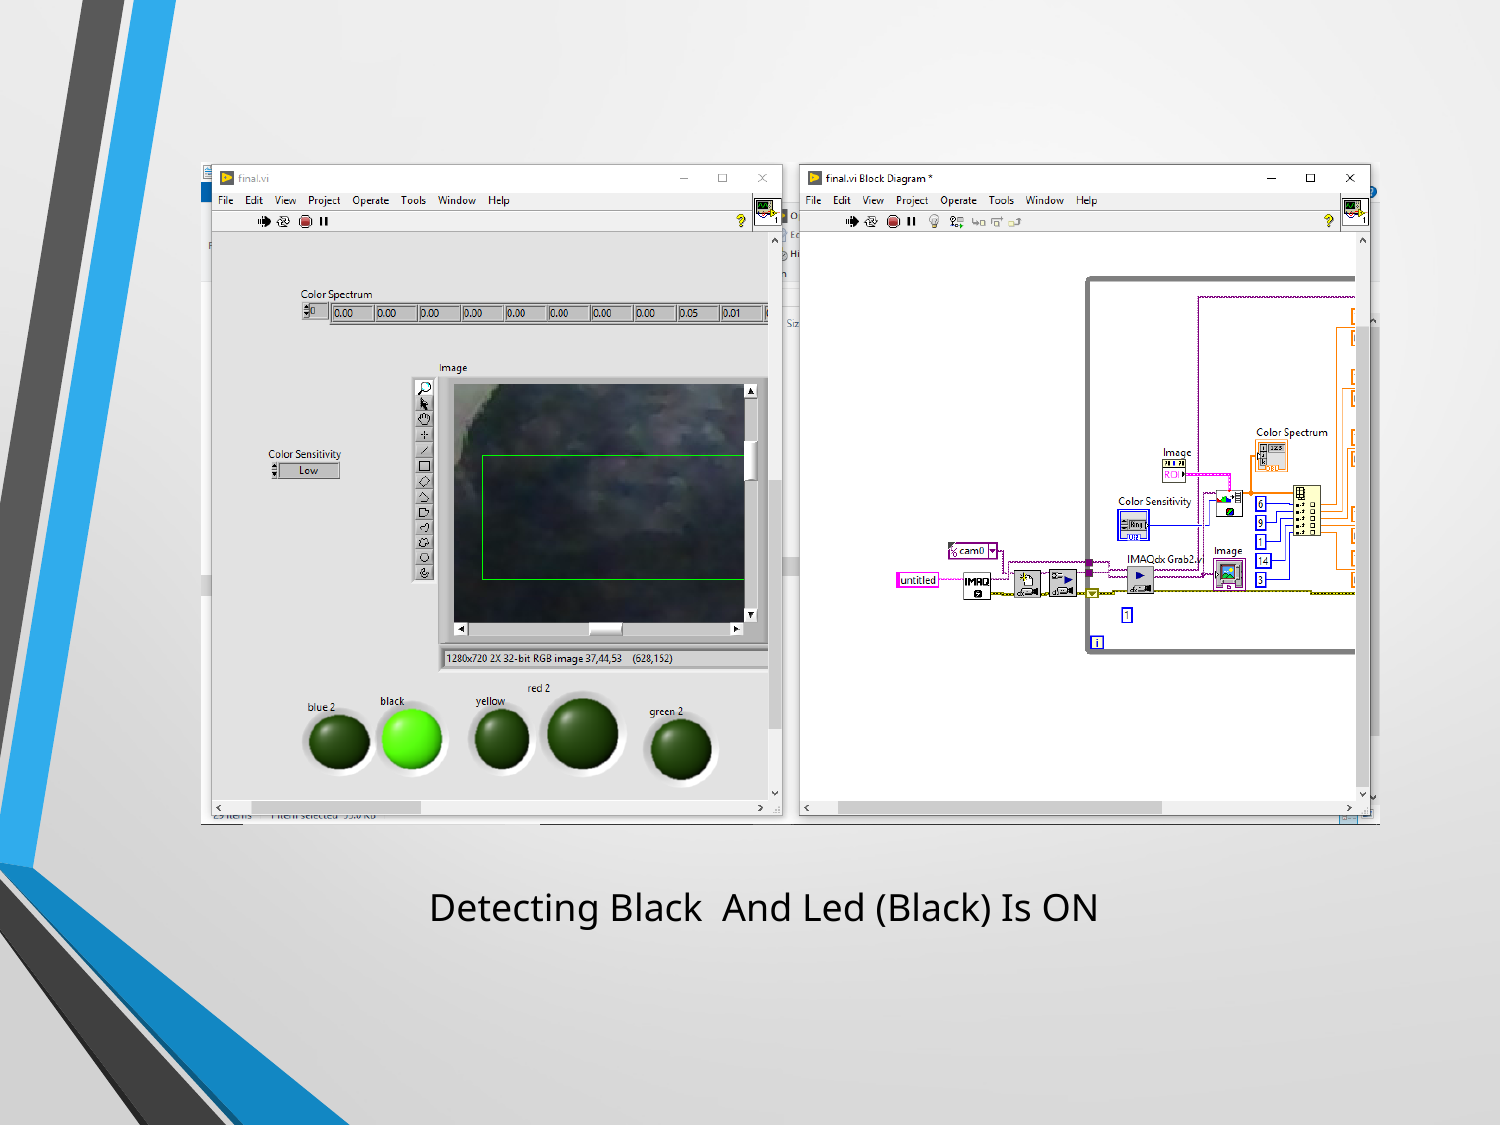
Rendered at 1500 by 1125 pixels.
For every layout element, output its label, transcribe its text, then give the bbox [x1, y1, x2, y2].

picture [200, 162, 1380, 826]
text_box Detecting Black And Led (Black) Is ON [414, 876, 1115, 937]
